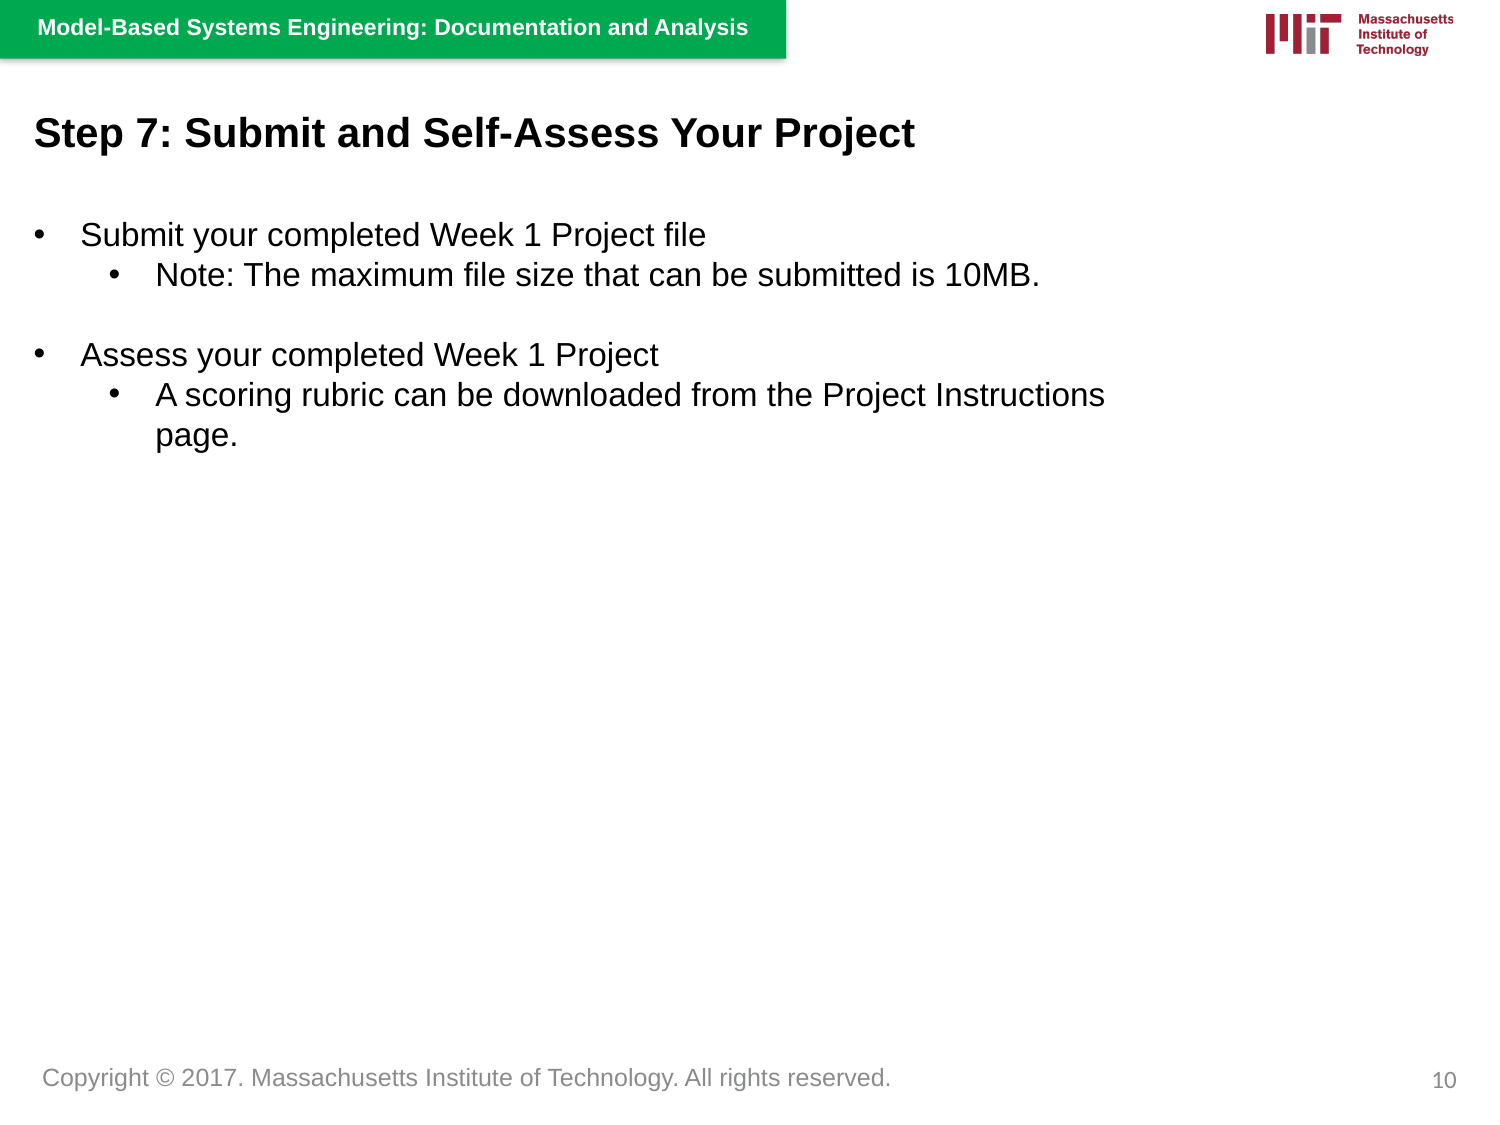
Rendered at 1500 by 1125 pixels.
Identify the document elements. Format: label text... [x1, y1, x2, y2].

text_box Step 7: Submit and Self-Assess Your Project [18, 90, 1369, 174]
picture [1266, 14, 1454, 56]
slide_number 10 [1121, 1055, 1472, 1116]
text_box Submit your completed Week 1 Project file Note: The maximum file size that can be submitted is 10MB. Assess your completed Week 1 Project A scoring rubric can be downloaded from the Project Instructions page. [18, 206, 1142, 901]
